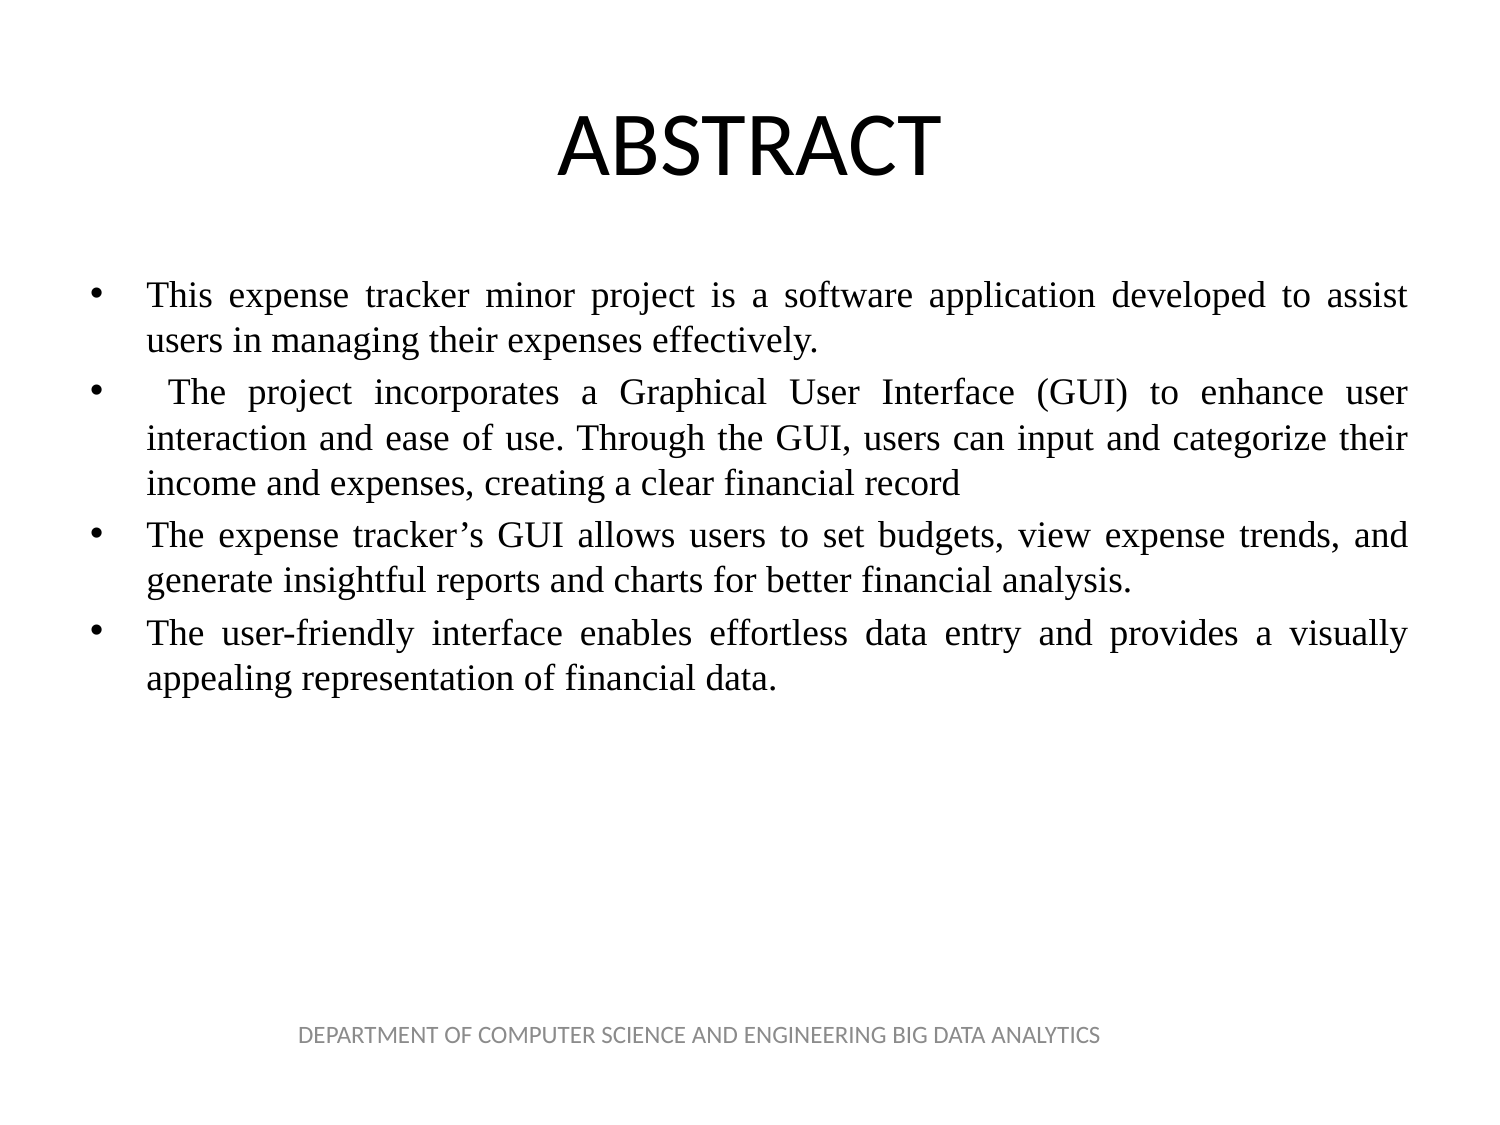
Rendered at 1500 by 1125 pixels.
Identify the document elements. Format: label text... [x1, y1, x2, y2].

list This expense tracker minor project is a software application developed to assist users in managing their expenses effectively. The project incorporates a Graphical User Interface (GUI) to enhance user interaction and ease of use. Through the GUI, users can input and categorize their income and expenses, creating a clear financial record The expense tracker’s GUI allows users to set budgets, view expense trends, and generate insightful reports and charts for better financial analysis. The user-friendly interface enables effortless data entry and provides a visually appealing representation of financial data. [75, 262, 1425, 1005]
title ABSTRACT [75, 45, 1425, 233]
footer DEPARTMENT OF COMPUTER SCIENCE AND ENGINEERING BIG DATA ANALYTICS [24, 1019, 1375, 1078]
